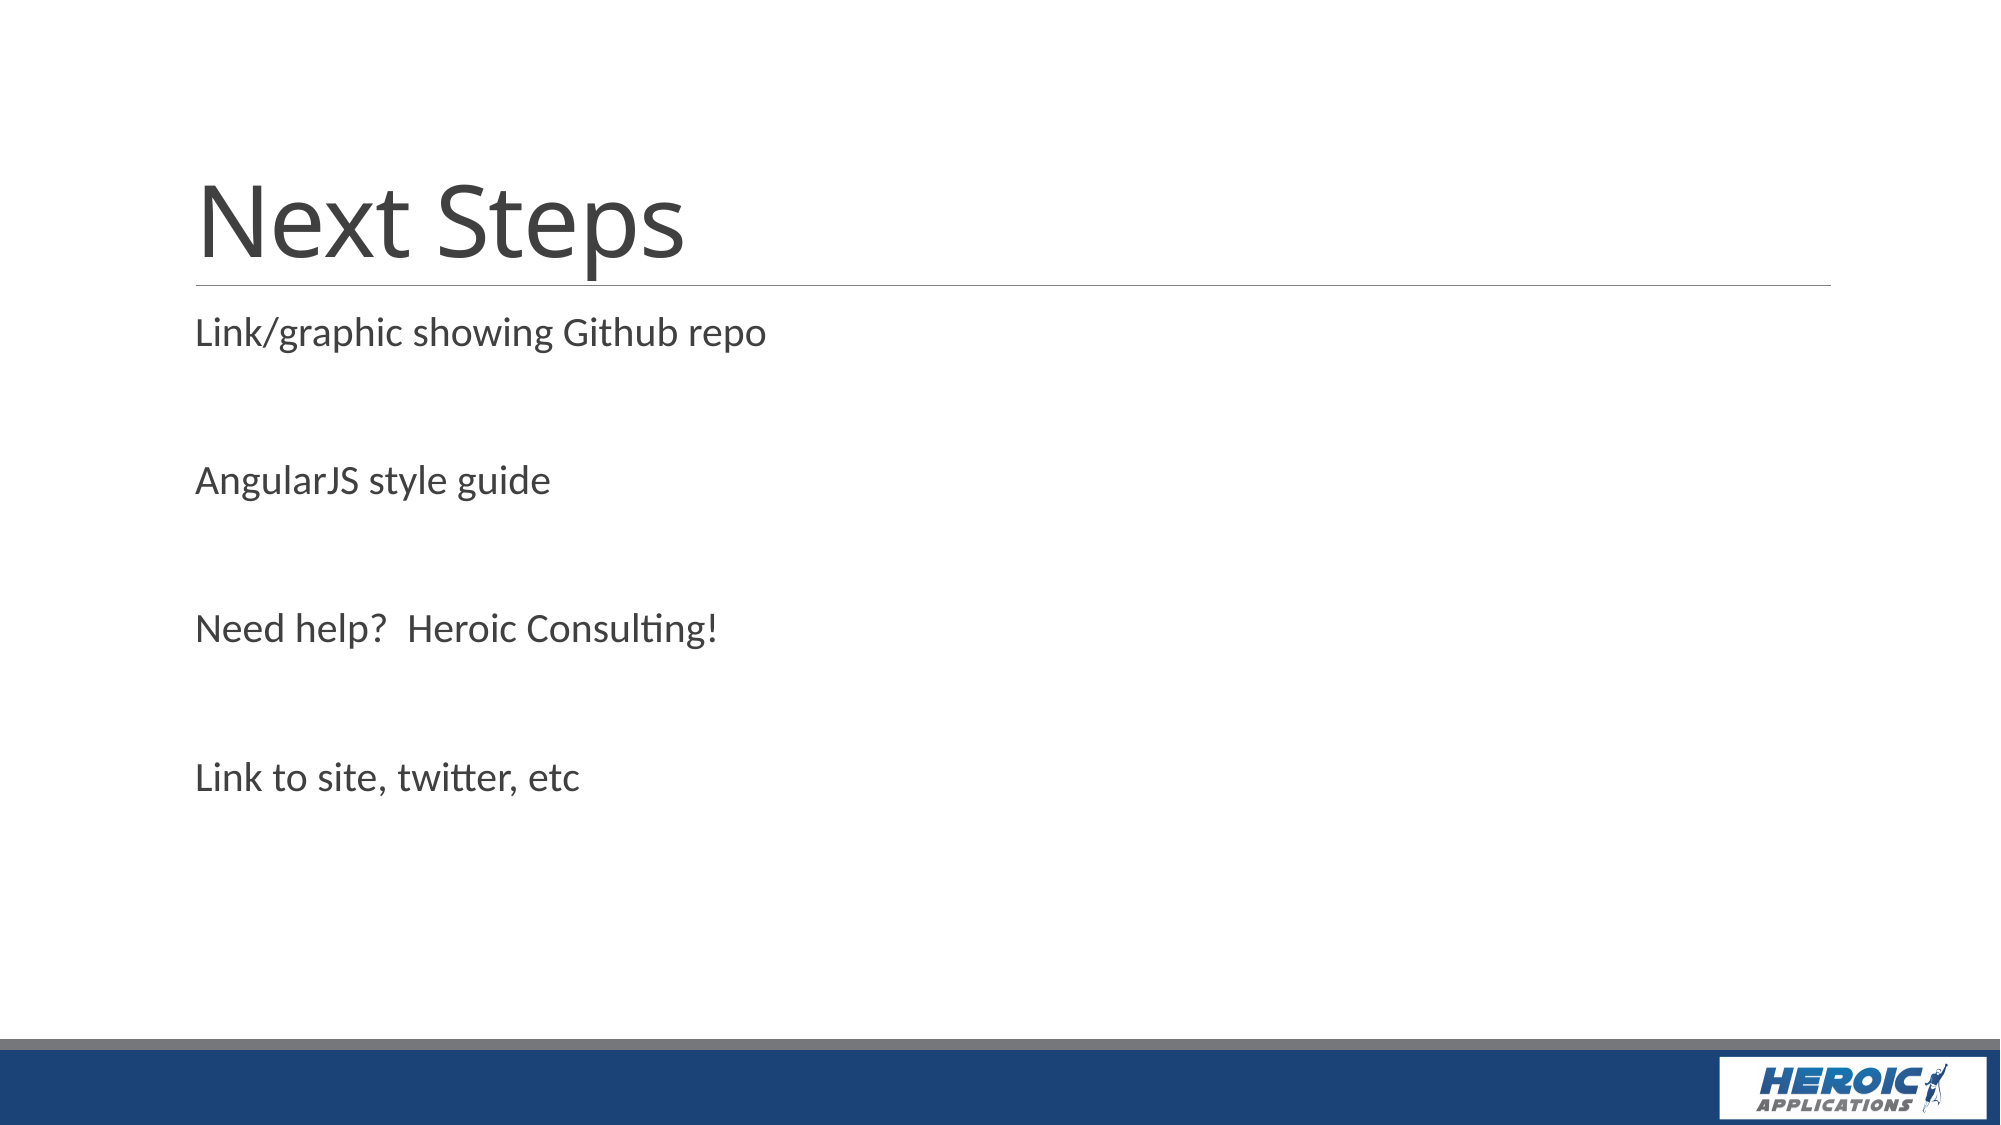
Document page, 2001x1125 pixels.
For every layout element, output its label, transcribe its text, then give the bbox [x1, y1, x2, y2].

list Link/graphic showing Github repo AngularJS style guide Need help? Heroic Consulting! Link to site, twitter, etc [180, 302, 1830, 963]
picture [1756, 1060, 1951, 1116]
title Next Steps [180, 47, 1830, 285]
